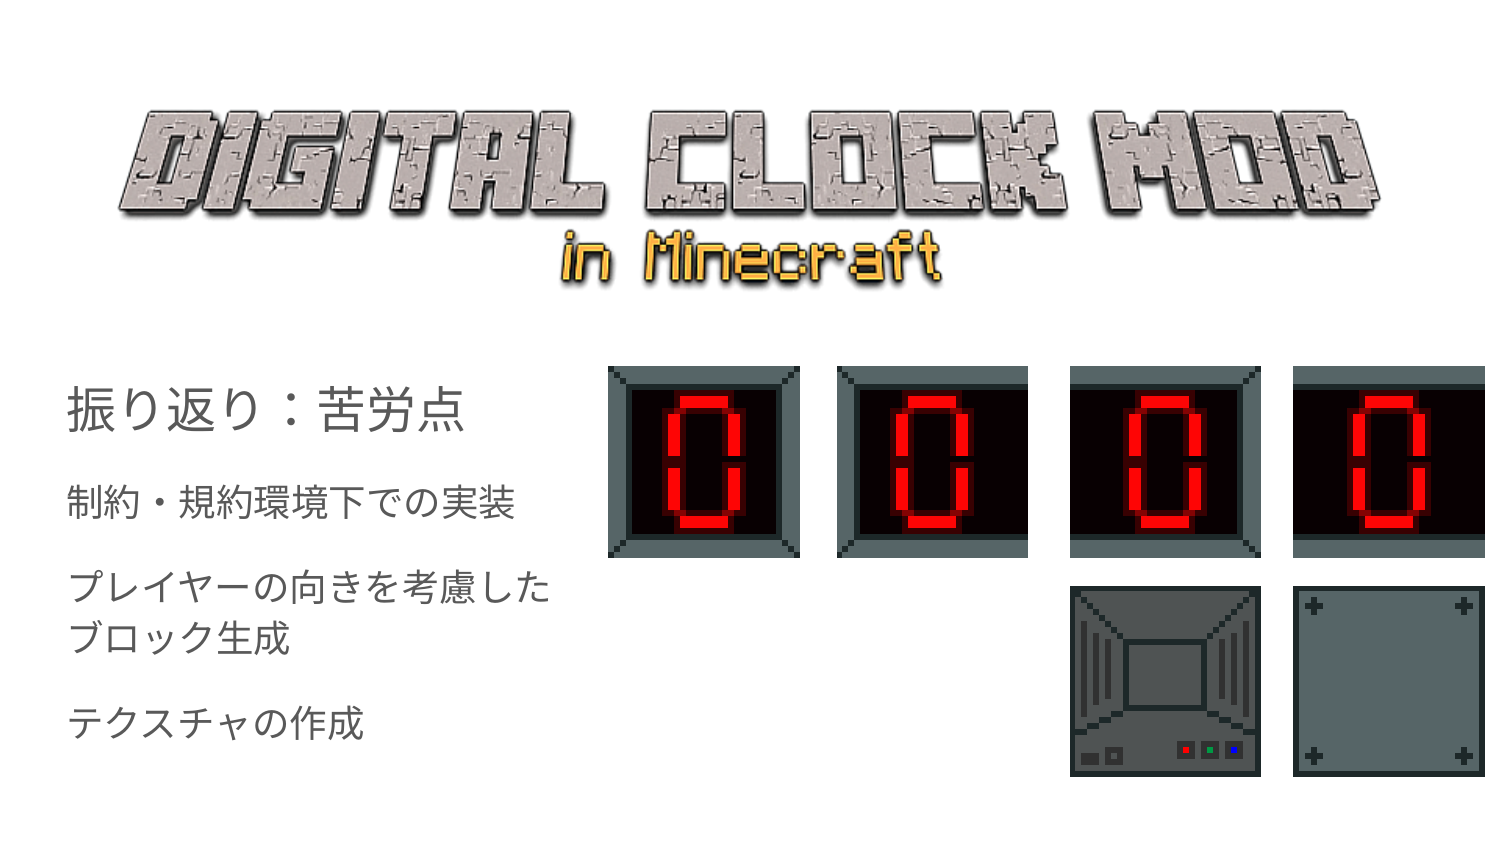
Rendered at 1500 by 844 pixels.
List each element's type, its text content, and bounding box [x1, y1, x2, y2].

list 振り返り：苦労点 制約・規約環境下での実装 プレイヤーの向きを考慮した ブロック生成 テクスチャの作成 [51, 354, 1449, 766]
picture [1069, 366, 1262, 558]
picture [1293, 366, 1485, 558]
picture [1293, 585, 1485, 777]
picture [836, 366, 1029, 558]
picture [1069, 585, 1262, 777]
picture [608, 366, 800, 558]
picture [109, 105, 1391, 297]
